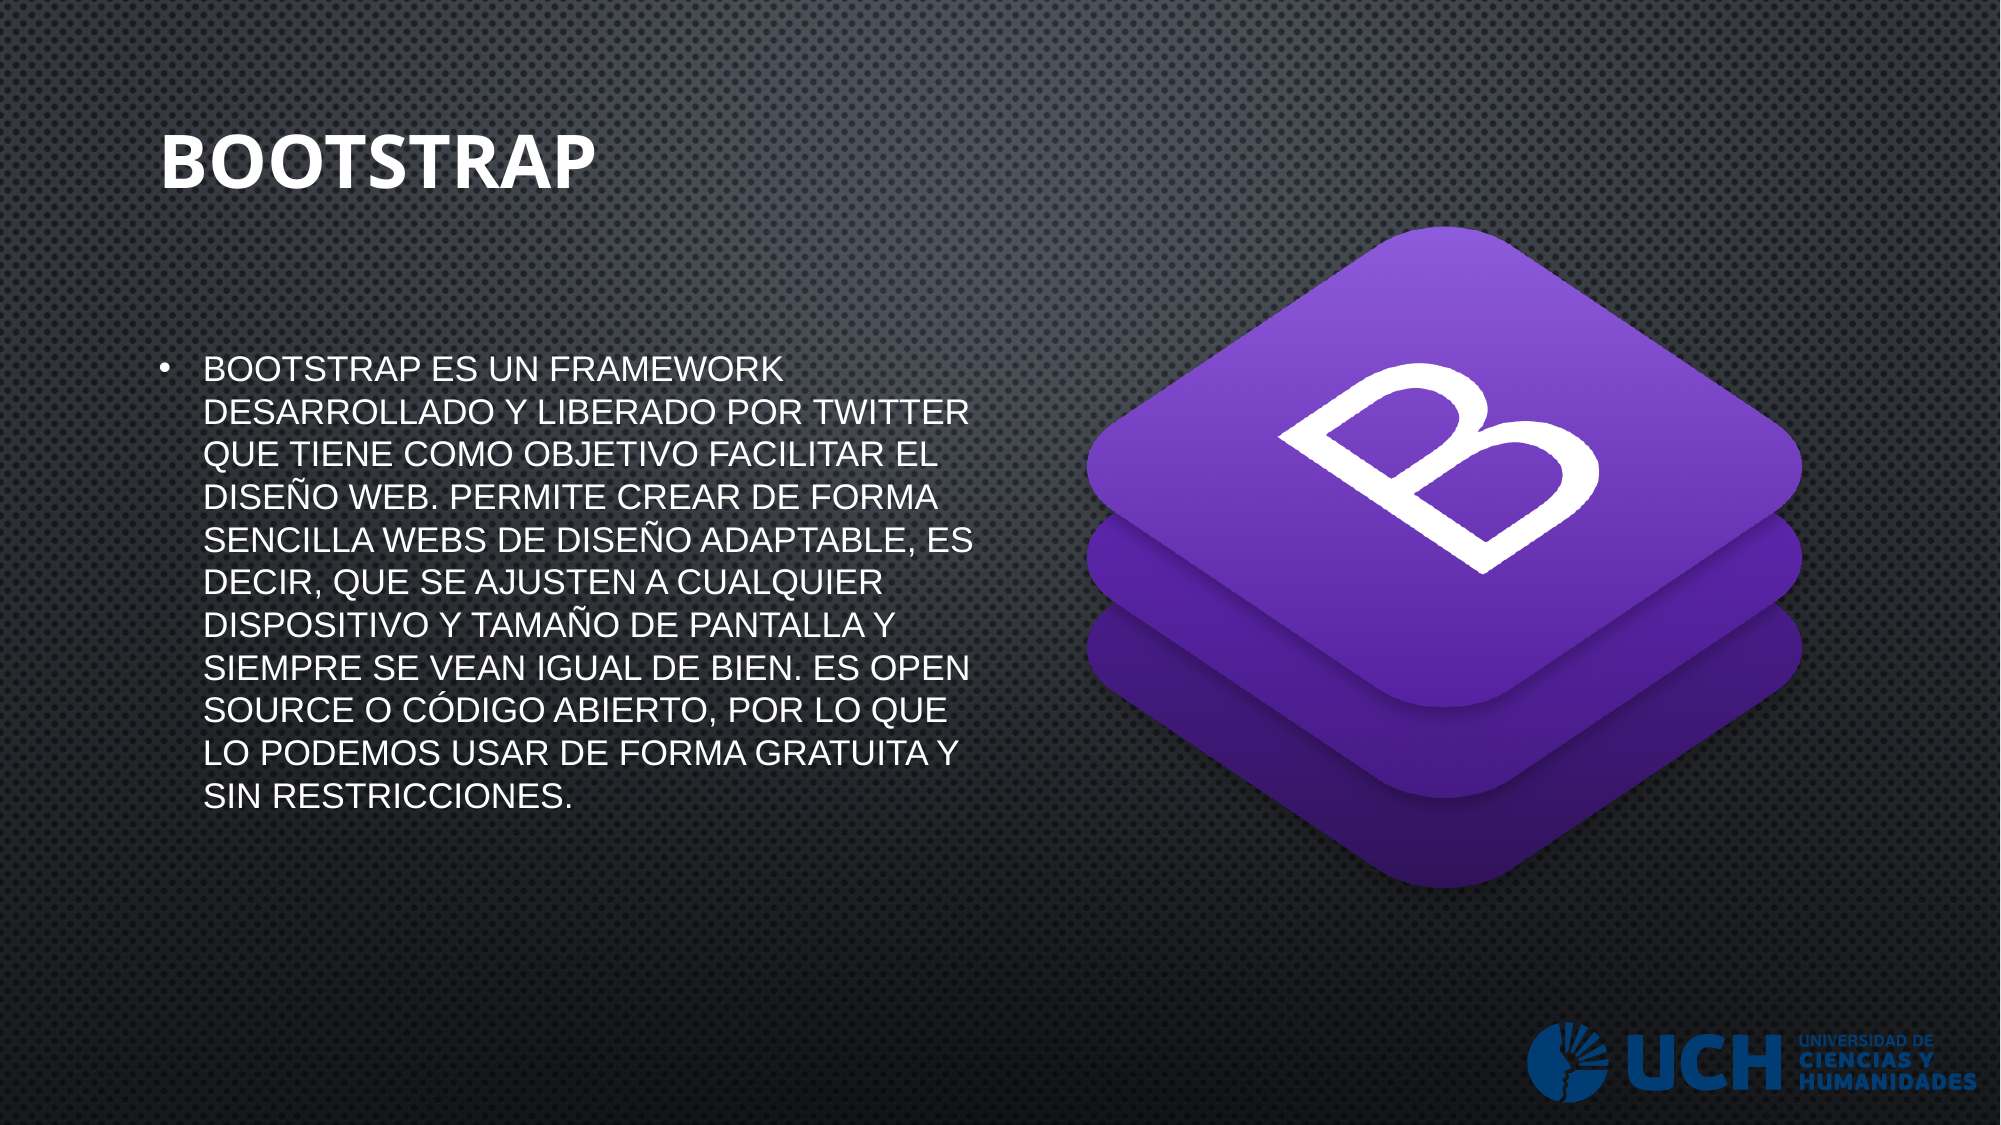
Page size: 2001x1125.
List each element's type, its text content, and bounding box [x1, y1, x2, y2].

picture [1503, 998, 2000, 1125]
picture [1024, 207, 1865, 914]
list Bootstrap es un framework desarrollado y liberado por Twitter que tiene como objetivo facilitar el diseño web. Permite crear de forma sencilla webs de diseño adaptable, es decir, que se ajusten a cualquier dispositivo y tamaño de pantalla y siempre se vean igual de bien. Es Open Source o código abierto, por lo que lo podemos usar de forma gratuita y sin restricciones. [143, 319, 992, 843]
title Bootstrap [143, 78, 690, 240]
